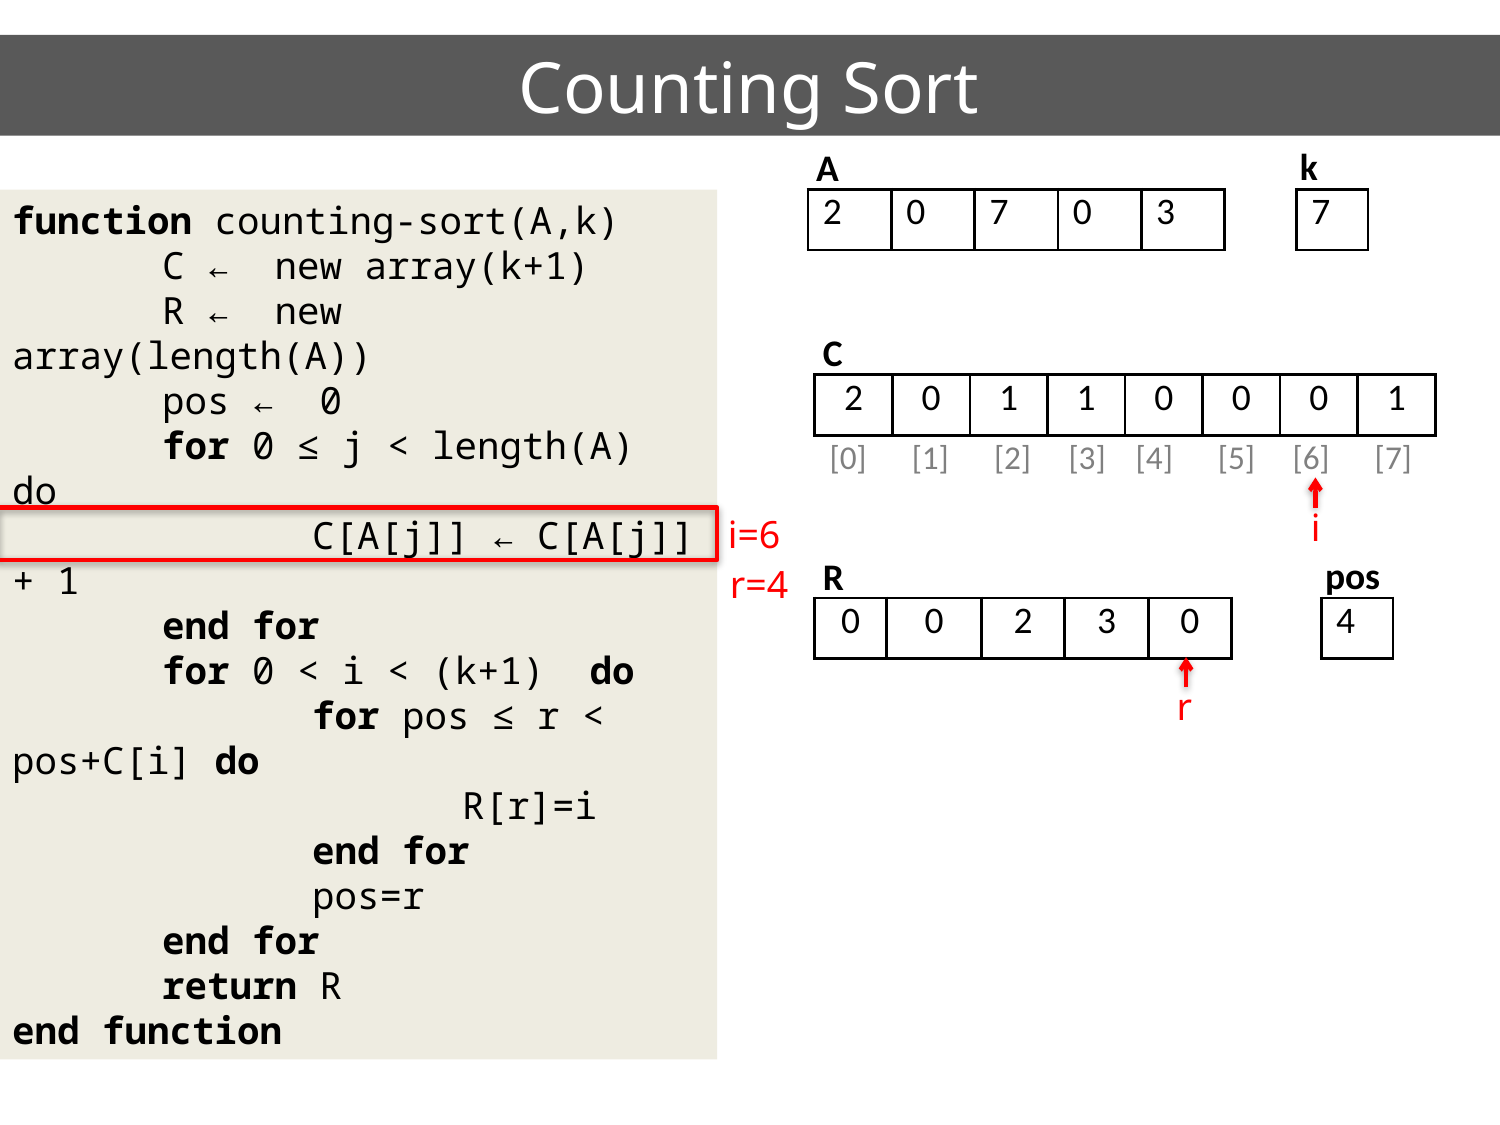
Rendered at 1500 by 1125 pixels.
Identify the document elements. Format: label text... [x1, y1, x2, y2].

table_header 0 [1059, 191, 1140, 249]
title Counting Sort [0, 34, 1500, 136]
table_header 4 [1323, 604, 1392, 657]
table_header 1 [971, 376, 1046, 428]
table_header 0 [1204, 376, 1279, 428]
table_header 0 [1281, 376, 1356, 428]
table_header 3 [1143, 191, 1223, 249]
table_header 0 [888, 599, 980, 657]
text_box [0] [1] [2] [3] [4] [5] [6] [7] [814, 428, 1436, 484]
text_box R [808, 545, 859, 606]
text_box i=6 [713, 503, 796, 564]
text_box k [1285, 135, 1333, 196]
text_box function counting-sort(A,k) C ← new array(k+1) R ← new array(length(A)) pos ← 0 for 0 ≤ j < length(A) do C[A[j]] ← C[A[j]] + 1 end for for 0 < i < (k+1) do for pos ≤ r < pos+C[i] do R[r]=i end for pos=r end for return R end function [0, 568, 718, 1060]
table_header 3 [1066, 599, 1147, 657]
table_header 0 [893, 191, 973, 249]
table_header 0 [894, 376, 969, 428]
table_header 0 [1126, 376, 1201, 428]
text_box function counting-sort(A,k) C ← new array(k+1) R ← new array(length(A)) pos ← 0 for 0 ≤ j < length(A) do C[A[j]] ← C[A[j]] + 1 end for for 0 < i < (k+1) do for pos ≤ r < pos+C[i] do R[r]=i end for pos=r end for return R end function [0, 189, 718, 505]
text_box A [801, 136, 854, 197]
table_header 2 [983, 599, 1063, 657]
table_header 7 [1298, 191, 1367, 249]
table_header 7 [976, 191, 1057, 249]
table_header 2 [816, 376, 891, 428]
text_box i [1296, 496, 1336, 556]
table_header 0 [816, 599, 885, 657]
text_box pos [1310, 544, 1396, 604]
text_box r [1161, 675, 1207, 736]
table_header 1 [1359, 376, 1434, 428]
table_header 1 [1049, 376, 1124, 428]
table_header 2 [809, 191, 890, 249]
table_header 0 [1150, 599, 1230, 657]
text_box [0, 505, 713, 562]
text_box r=4 [715, 553, 804, 614]
text_box C [808, 321, 858, 382]
